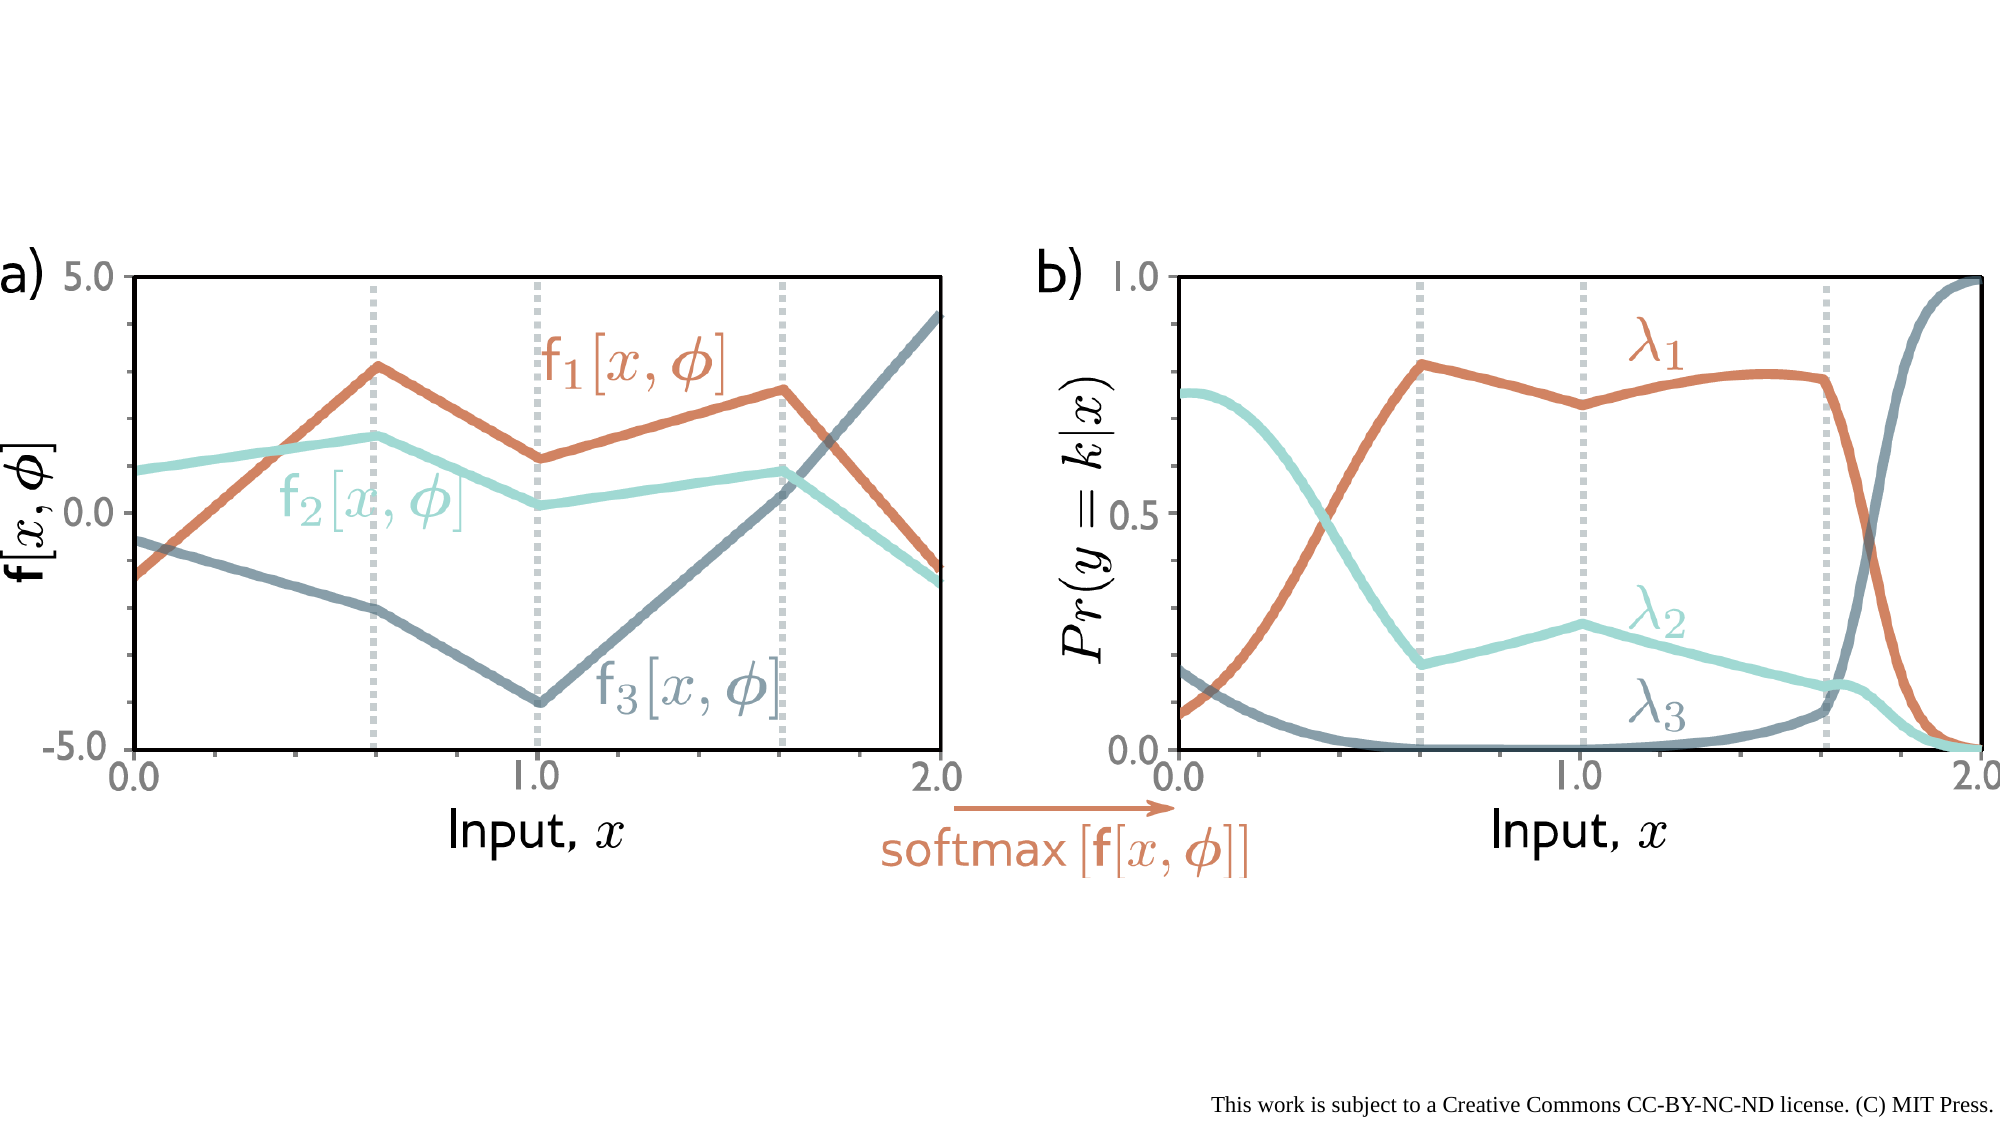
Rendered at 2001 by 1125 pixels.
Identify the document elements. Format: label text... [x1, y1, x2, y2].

text_box This work is subject to a Creative Commons CC-BY-NC-ND license. (C) MIT Press. [1196, 1082, 2000, 1125]
picture [0, 247, 2000, 878]
